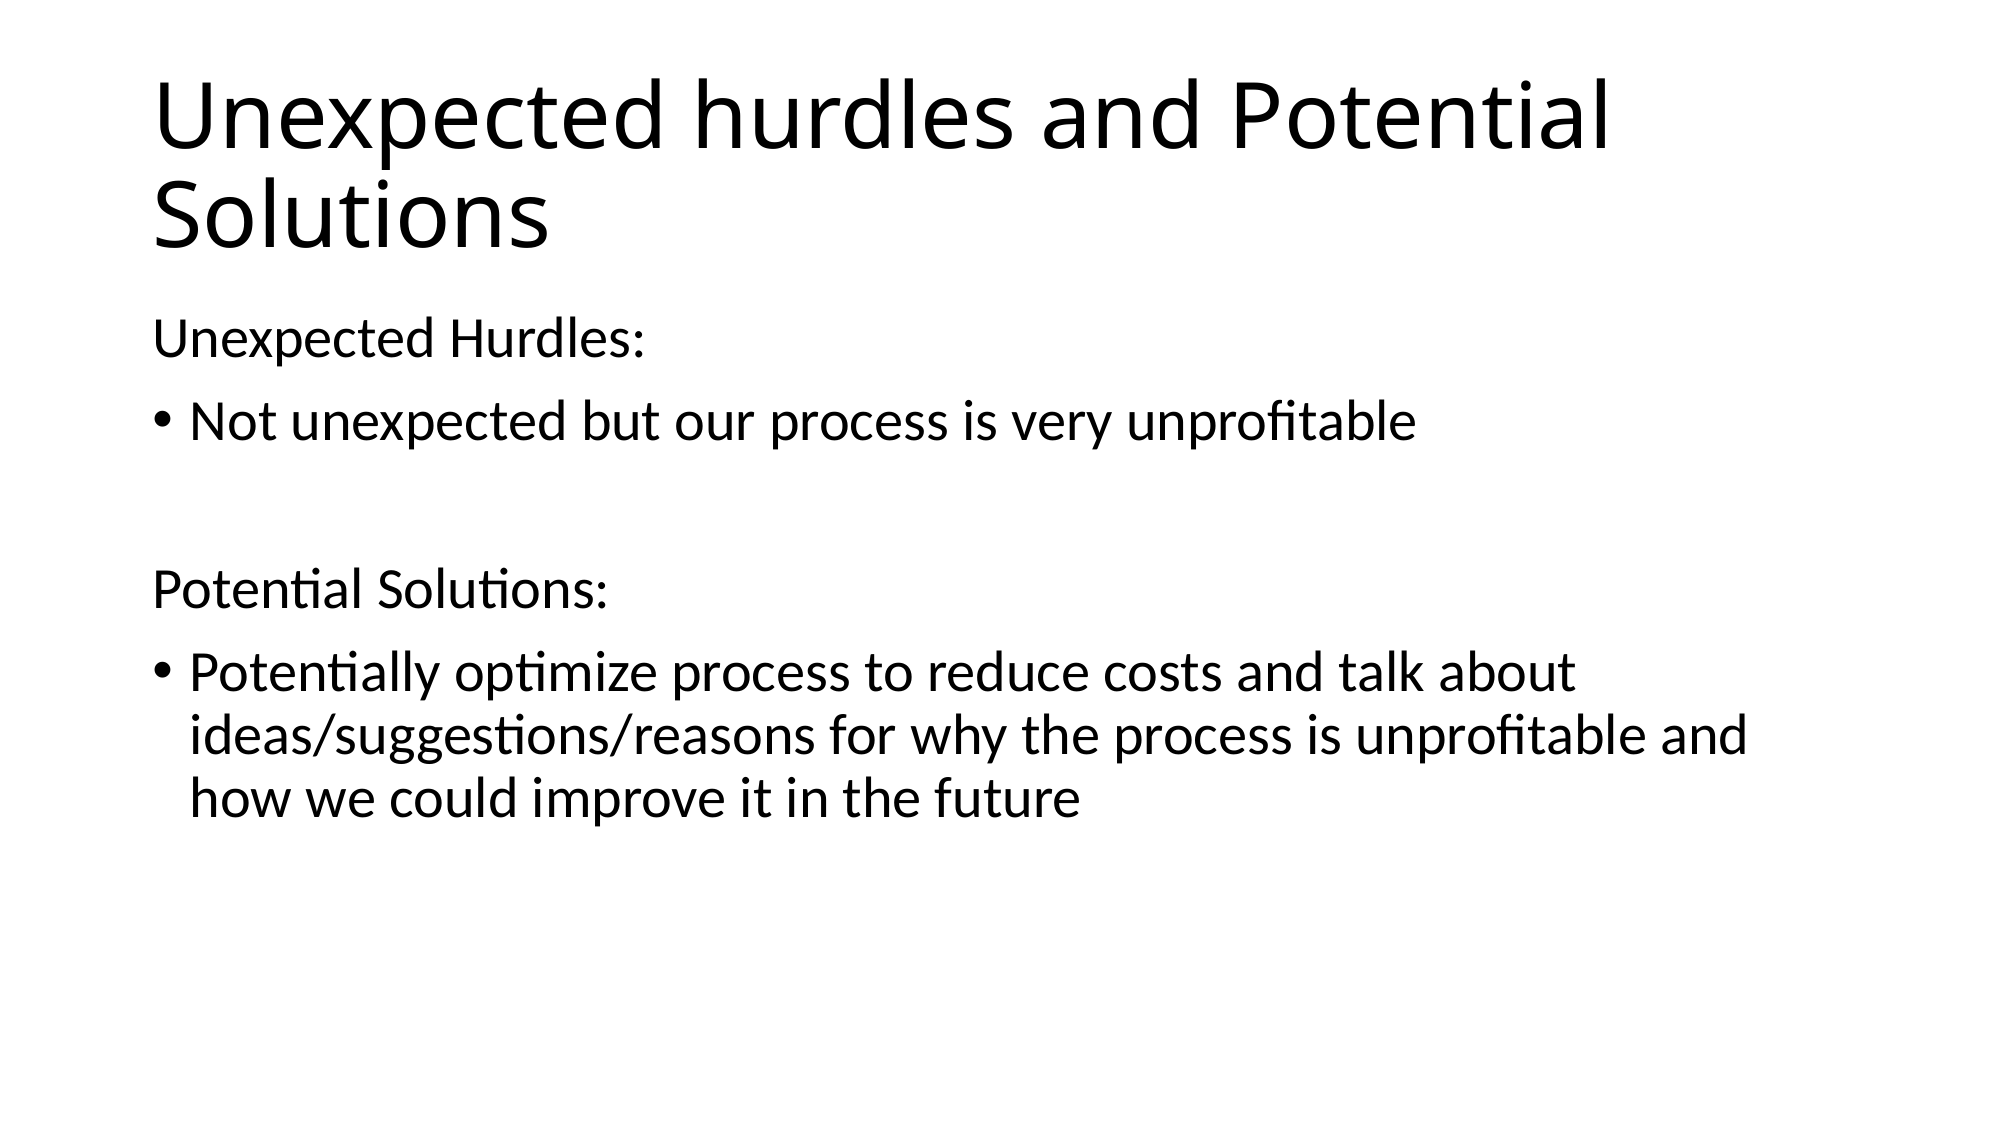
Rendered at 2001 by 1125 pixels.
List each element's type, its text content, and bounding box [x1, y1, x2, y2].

list Unexpected Hurdles: Not unexpected but our process is very unprofitable Potential Solutions: Potentially optimize process to reduce costs and talk about ideas/suggestions/reasons for why the process is unprofitable and how we could improve it in the future [137, 299, 1863, 1105]
title Unexpected hurdles and Potential Solutions [137, 59, 1863, 278]
